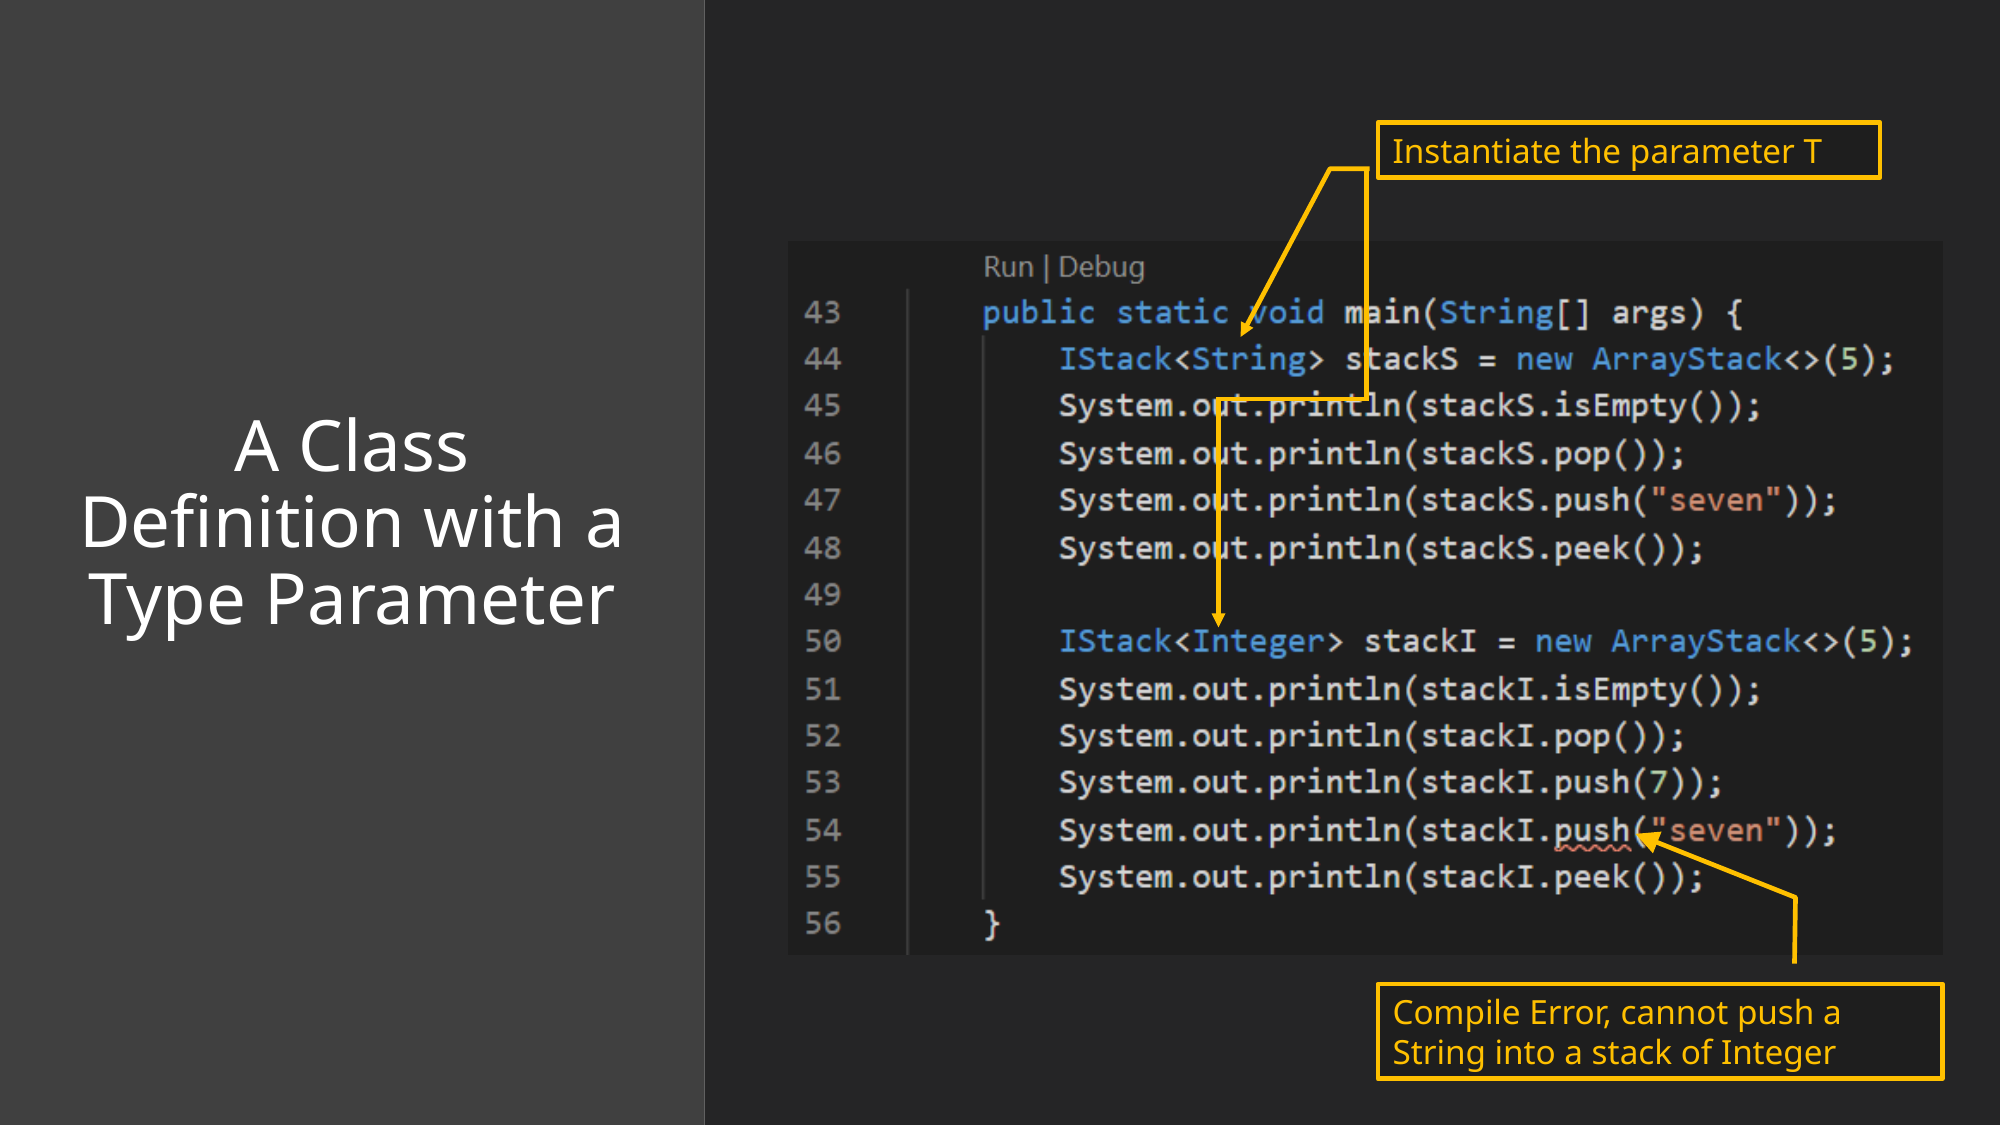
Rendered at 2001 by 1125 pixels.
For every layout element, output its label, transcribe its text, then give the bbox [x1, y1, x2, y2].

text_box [1218, 122, 1880, 628]
picture [788, 241, 1943, 955]
text_box Compile Error, cannot push a String into a stack of Integer [1377, 984, 1943, 1079]
title A Class Definition with a Type Parameter [56, 357, 648, 647]
text_box [704, 0, 2000, 1125]
